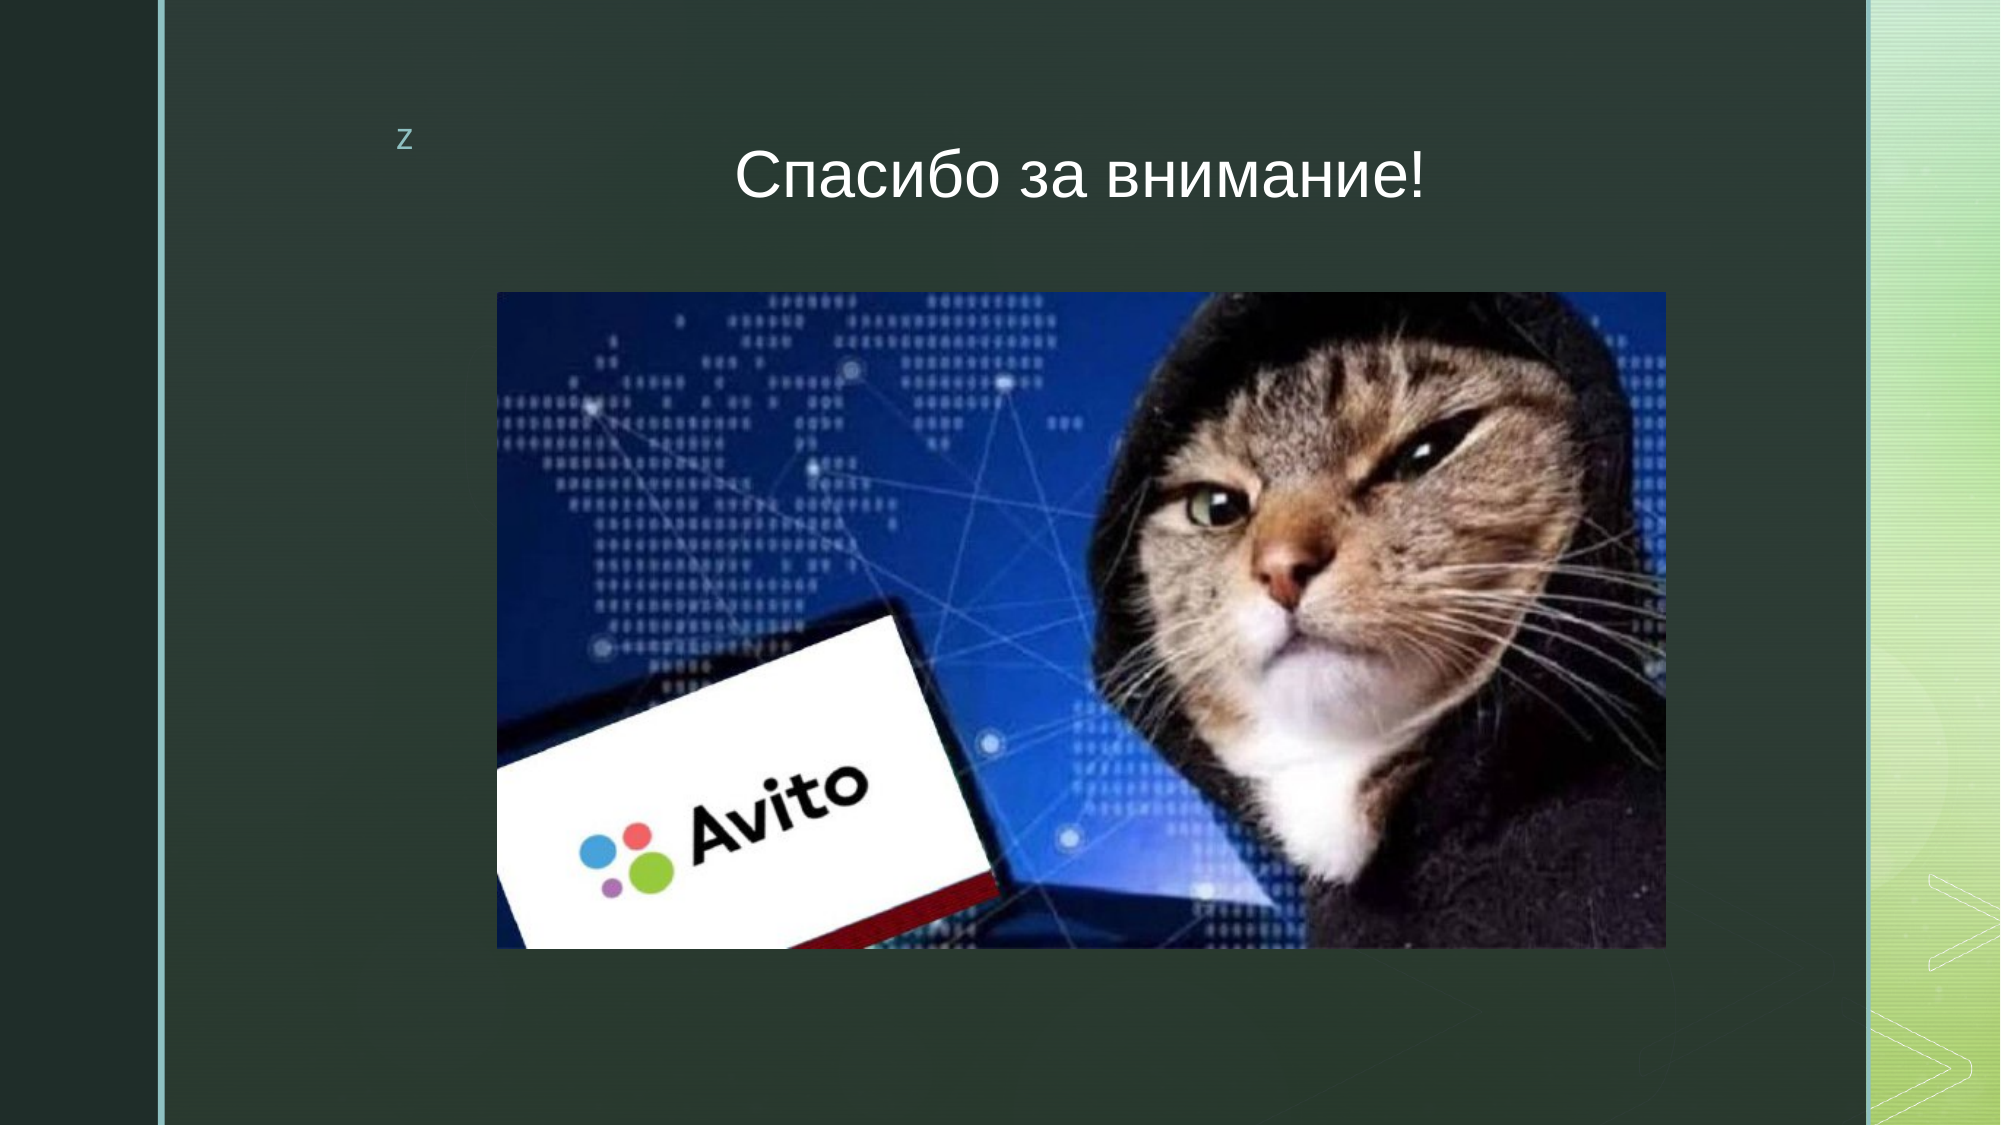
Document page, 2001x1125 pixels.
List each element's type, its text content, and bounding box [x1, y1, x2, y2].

picture [1871, 0, 2001, 1125]
title Спасибо за внимание! [428, 132, 1734, 310]
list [496, 292, 1666, 949]
